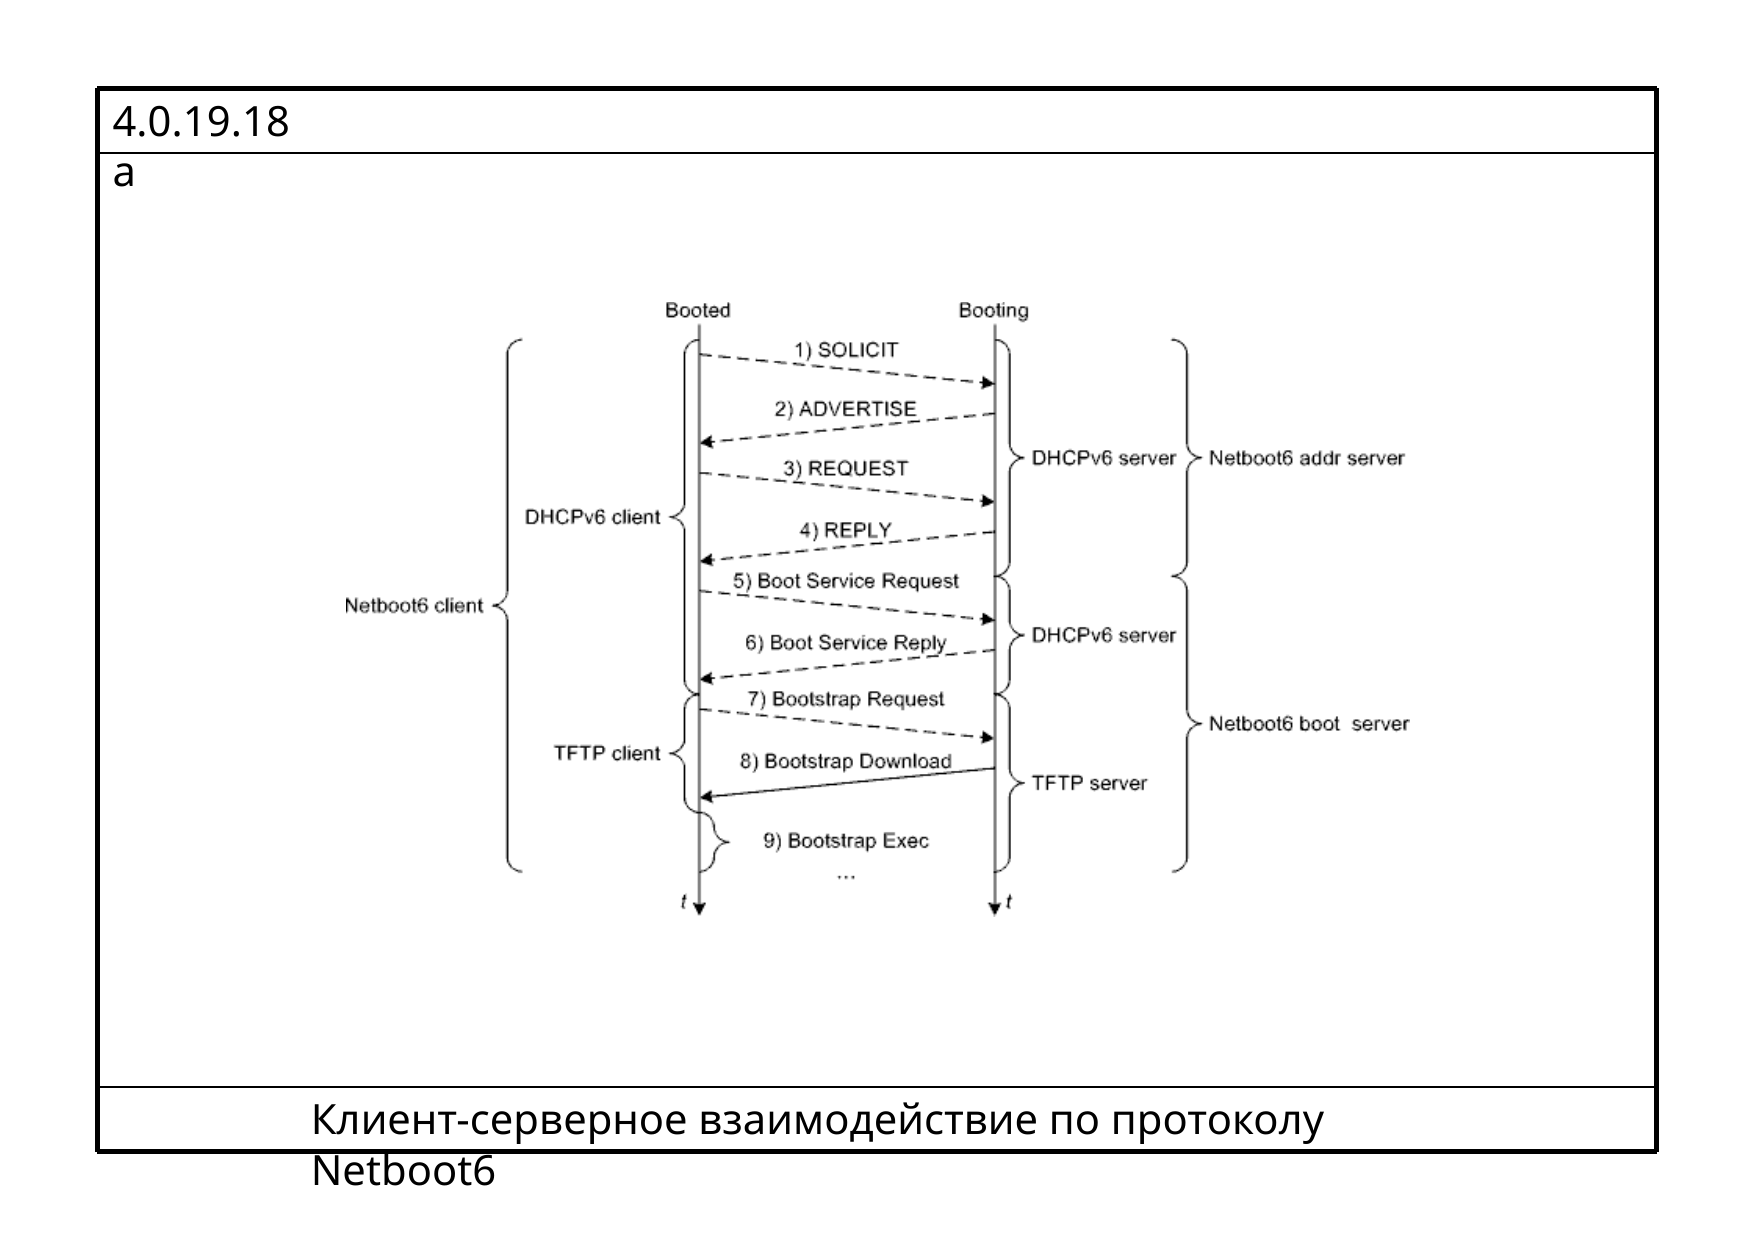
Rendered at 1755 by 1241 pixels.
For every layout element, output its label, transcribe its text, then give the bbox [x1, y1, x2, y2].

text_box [94, 85, 1660, 1155]
text_box Клиент-серверное взаимодействие по протоколу Netboot6 [308, 1162, 1446, 1194]
